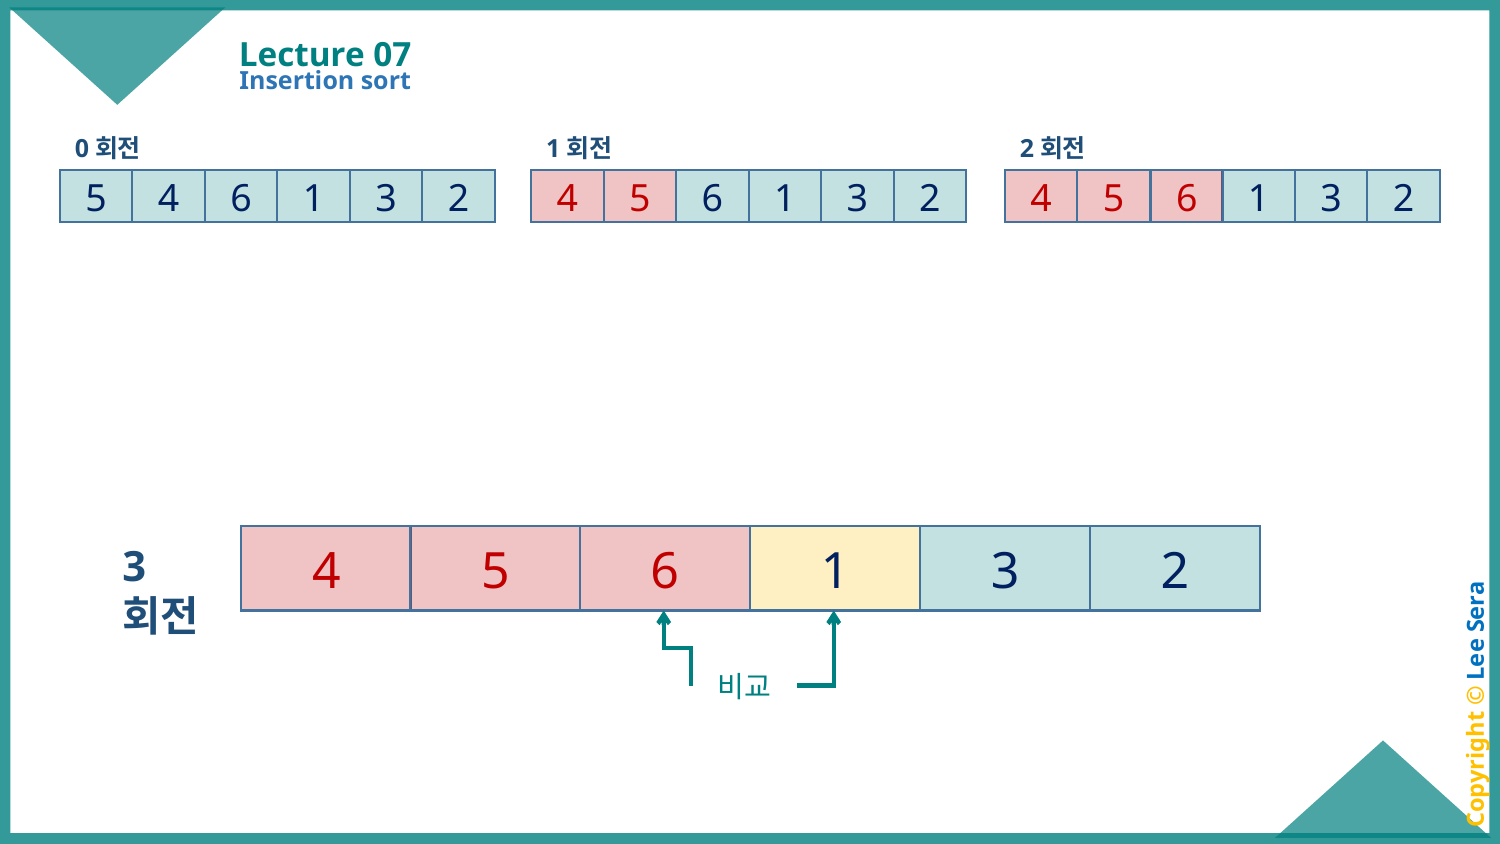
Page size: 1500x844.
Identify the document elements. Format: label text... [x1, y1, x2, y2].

text_box Copyright © Lee Sera [1458, 565, 1496, 844]
text_box 6 [579, 525, 751, 612]
text_box 5 [409, 525, 579, 612]
text_box [0, 0, 1500, 844]
text_box [1272, 739, 1458, 839]
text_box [531, 124, 967, 223]
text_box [663, 610, 834, 712]
text_box 2 [1089, 525, 1261, 612]
text_box [6, 6, 228, 107]
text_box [59, 124, 495, 223]
text_box 3 [919, 525, 1089, 612]
text_box 3회전 [107, 532, 248, 648]
text_box 4 [240, 525, 409, 612]
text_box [1004, 124, 1440, 223]
text_box Insertion sort [165, 62, 485, 113]
title Lecture 07 [210, 8, 440, 62]
text_box 1 [751, 525, 919, 612]
